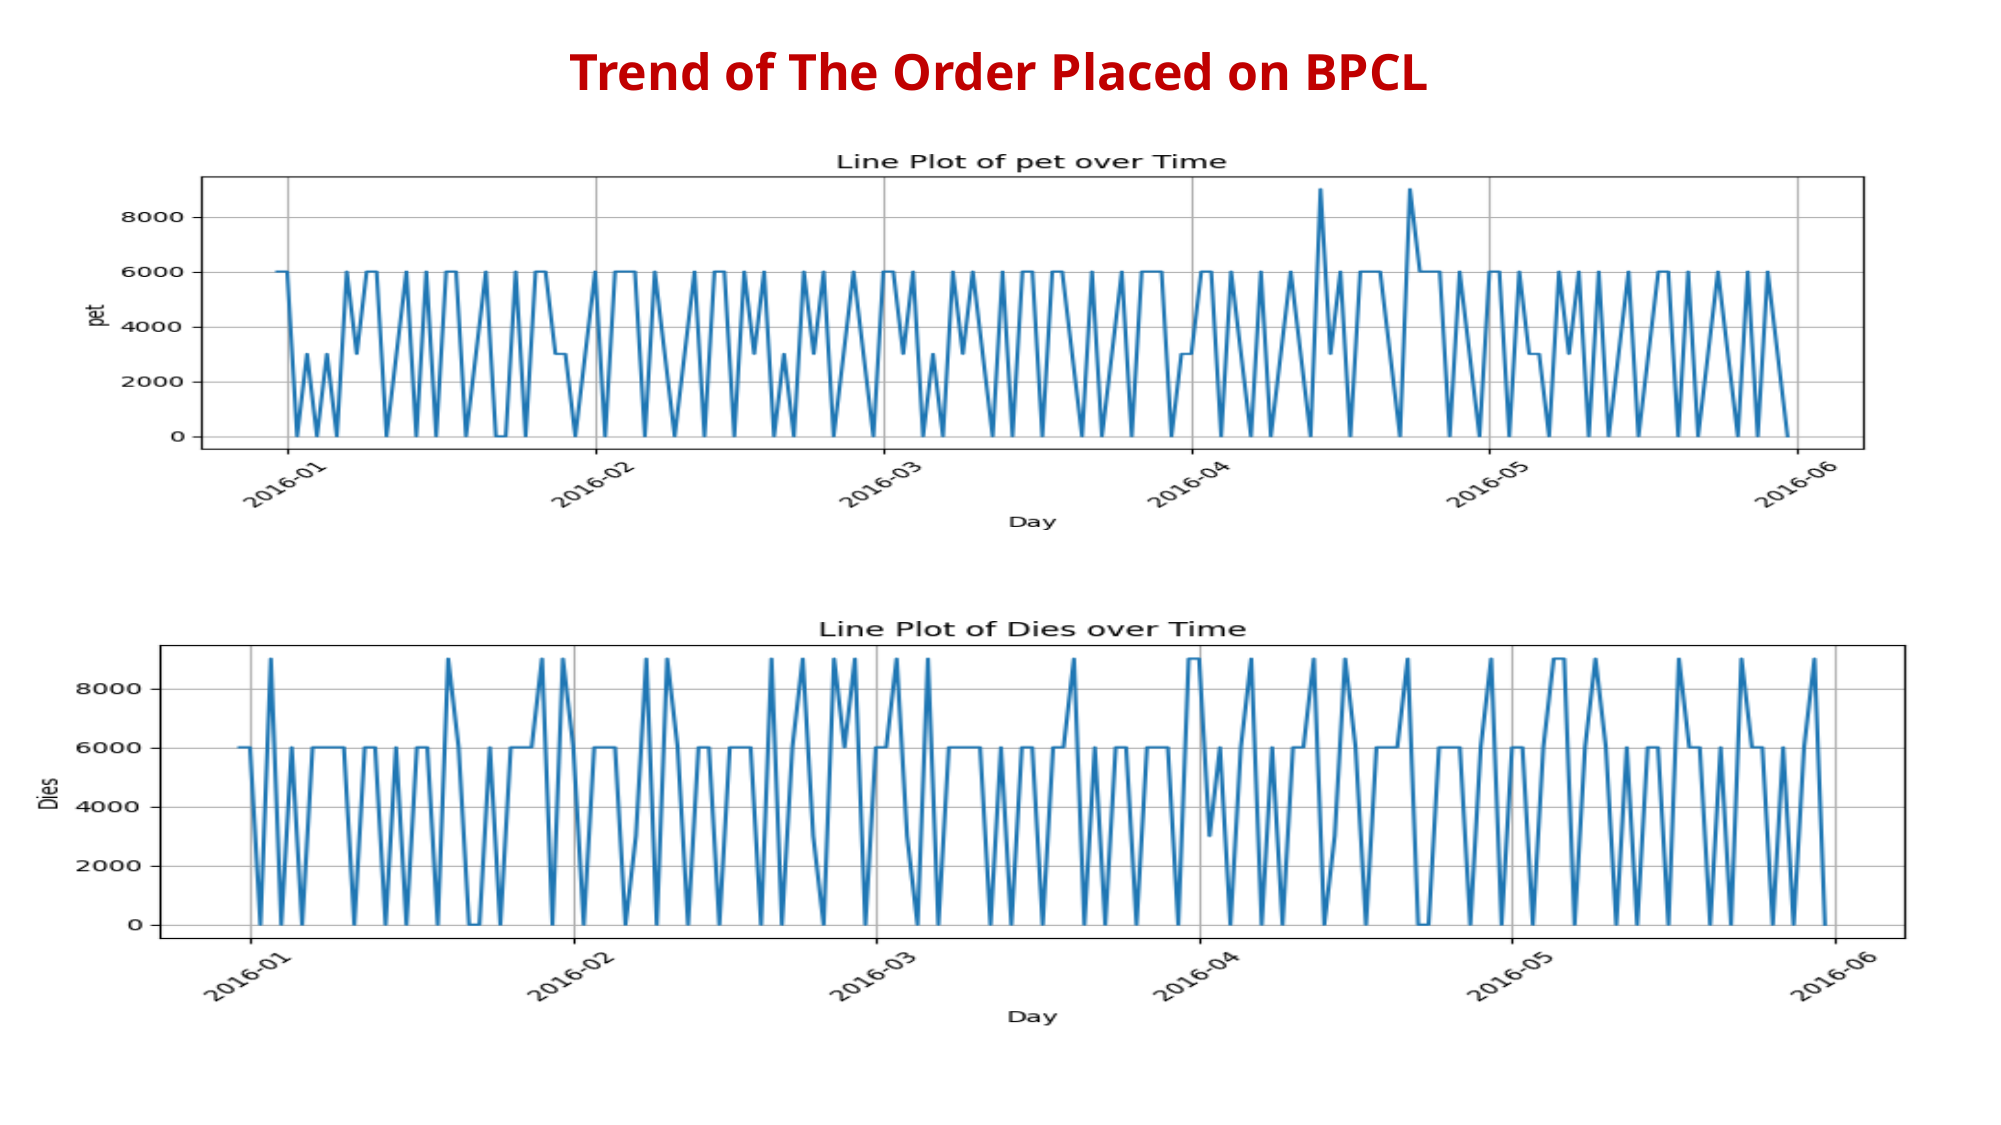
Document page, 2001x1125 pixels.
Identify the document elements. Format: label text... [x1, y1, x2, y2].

picture [31, 621, 1922, 1032]
title Trend of The Order Placed on BPCL [424, 33, 1575, 116]
picture [62, 149, 1891, 532]
